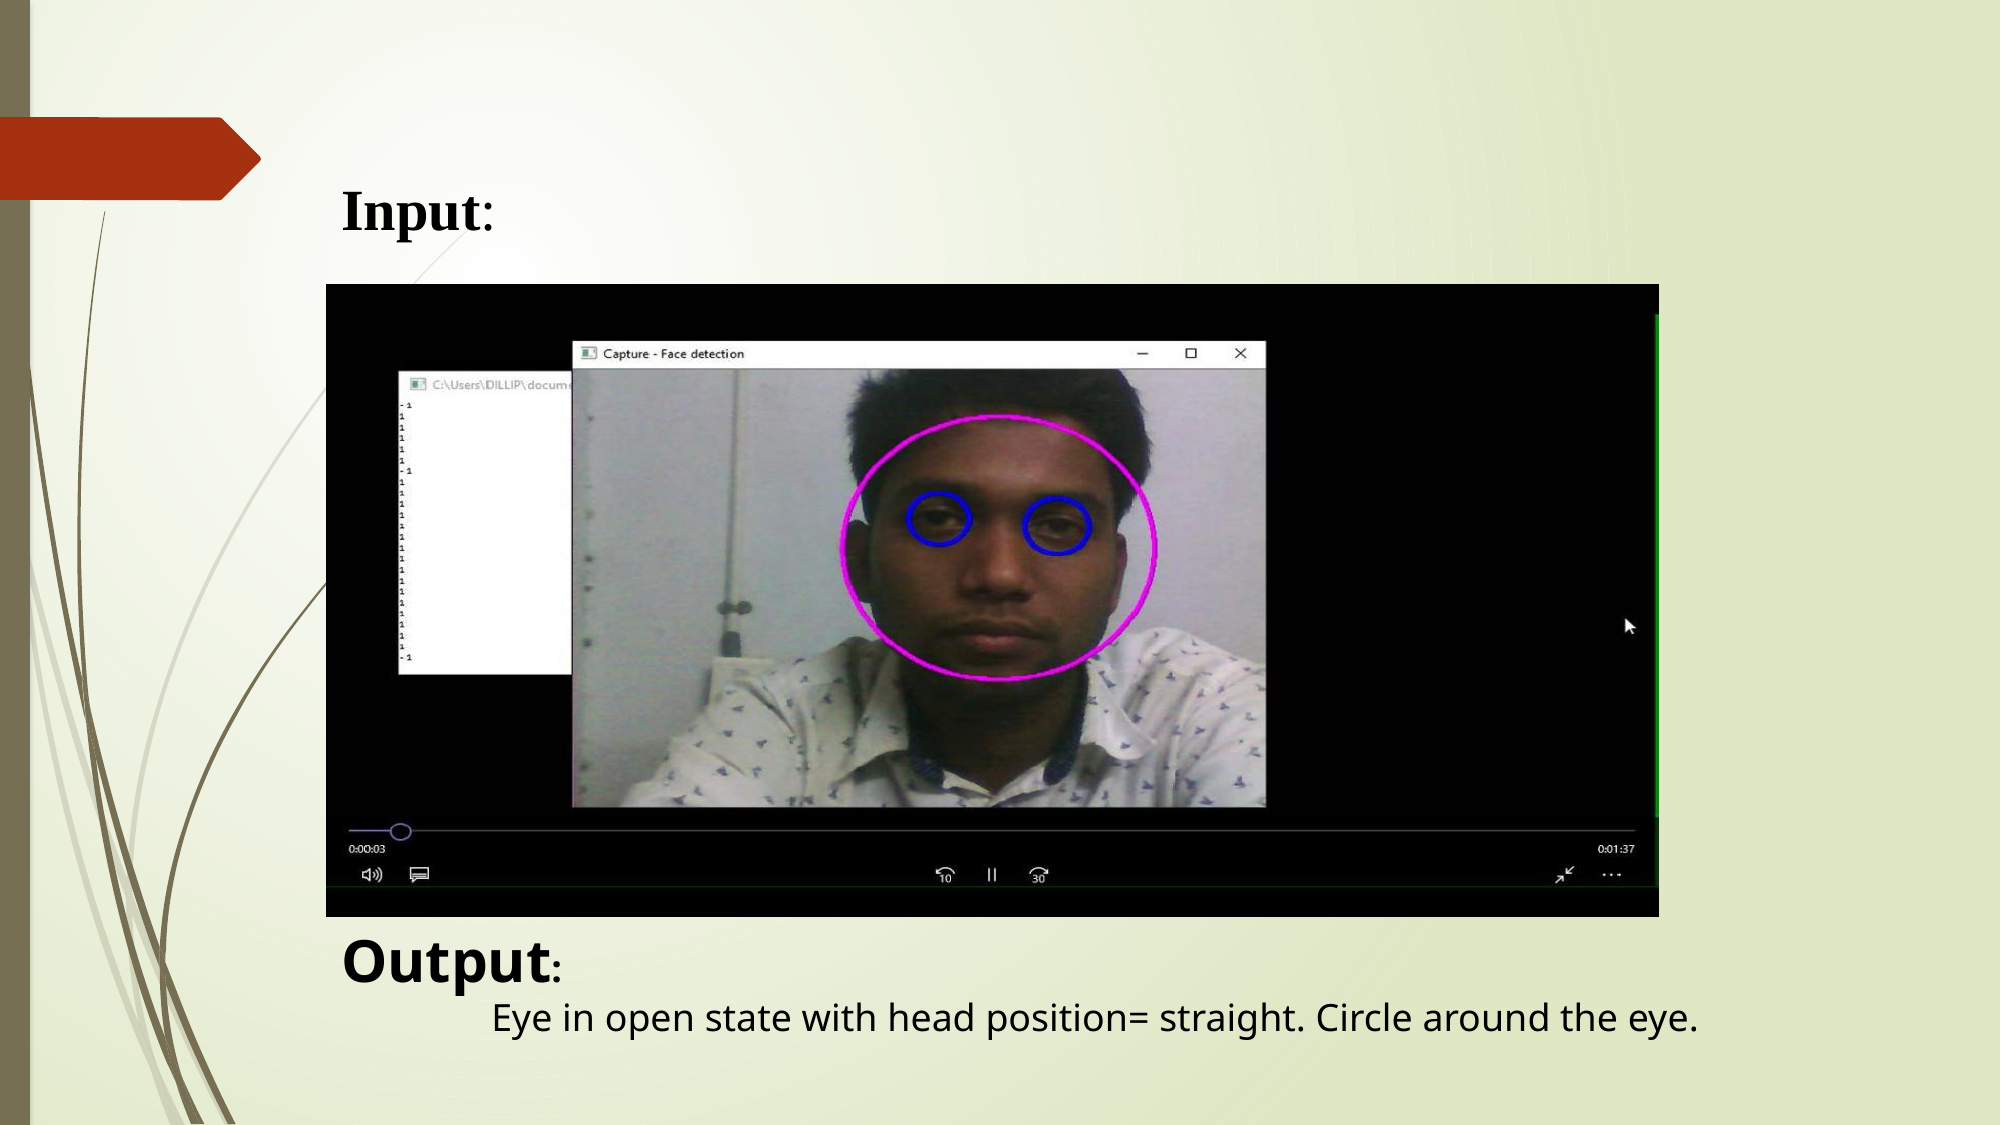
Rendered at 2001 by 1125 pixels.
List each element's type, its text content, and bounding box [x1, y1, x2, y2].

text_box Input: [326, 164, 535, 250]
text_box Output: Eye in open state with head position= straight. Circle around the eye. [326, 916, 1861, 1047]
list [326, 284, 1659, 918]
